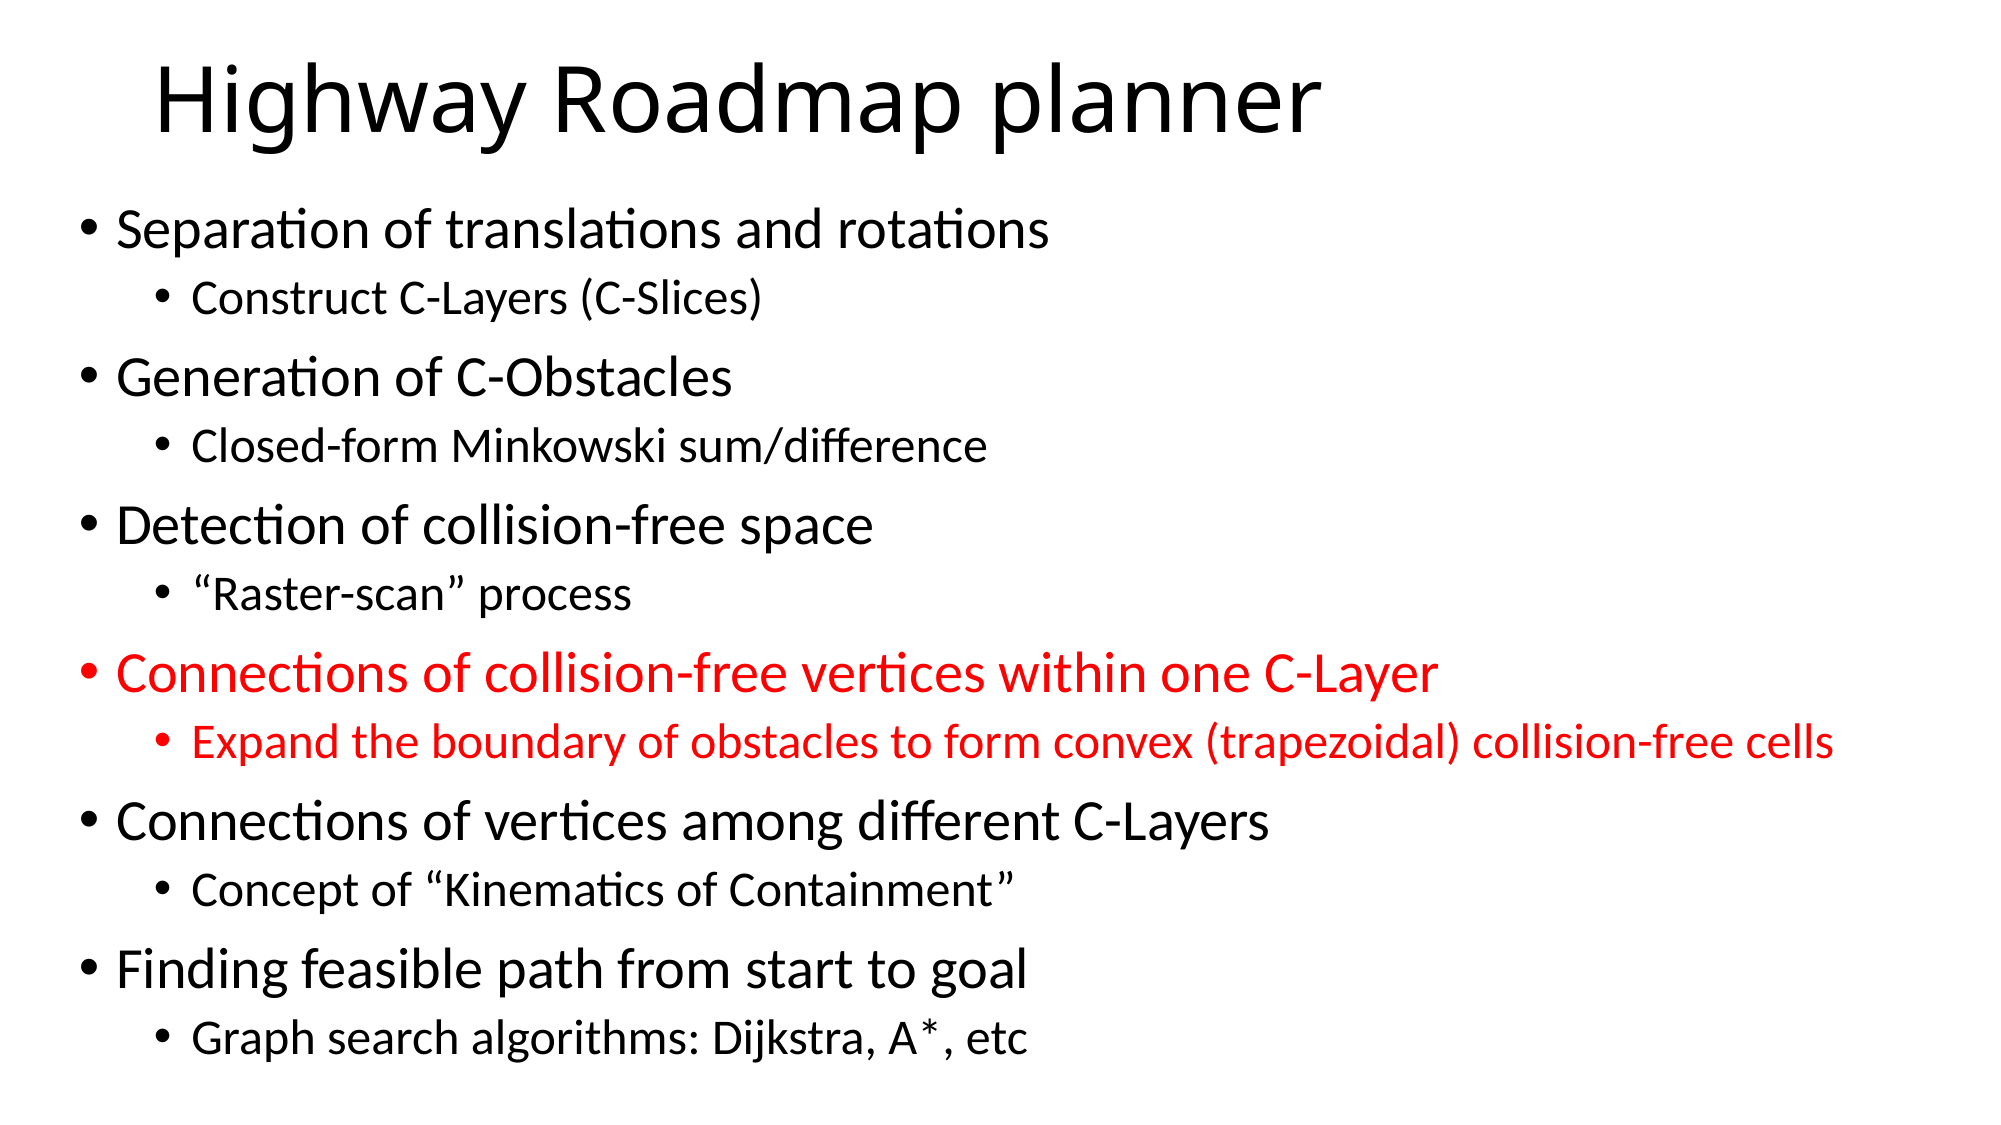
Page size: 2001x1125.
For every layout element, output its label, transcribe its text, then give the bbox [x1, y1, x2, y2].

list Separation of translations and rotations Construct C-Layers (C-Slices) Generation of C-Obstacles Closed-form Minkowski sum/difference Detection of collision-free space “Raster-scan” process Connections of collision-free vertices within one C-Layer Expand the boundary of obstacles to form convex (trapezoidal) collision-free cells Connections of vertices among different C-Layers Concept of “Kinematics of Containment” Finding feasible path from start to goal Graph search algorithms: Dijkstra, A*, etc [63, 190, 1921, 1095]
title Highway Roadmap planner [137, 22, 1863, 184]
